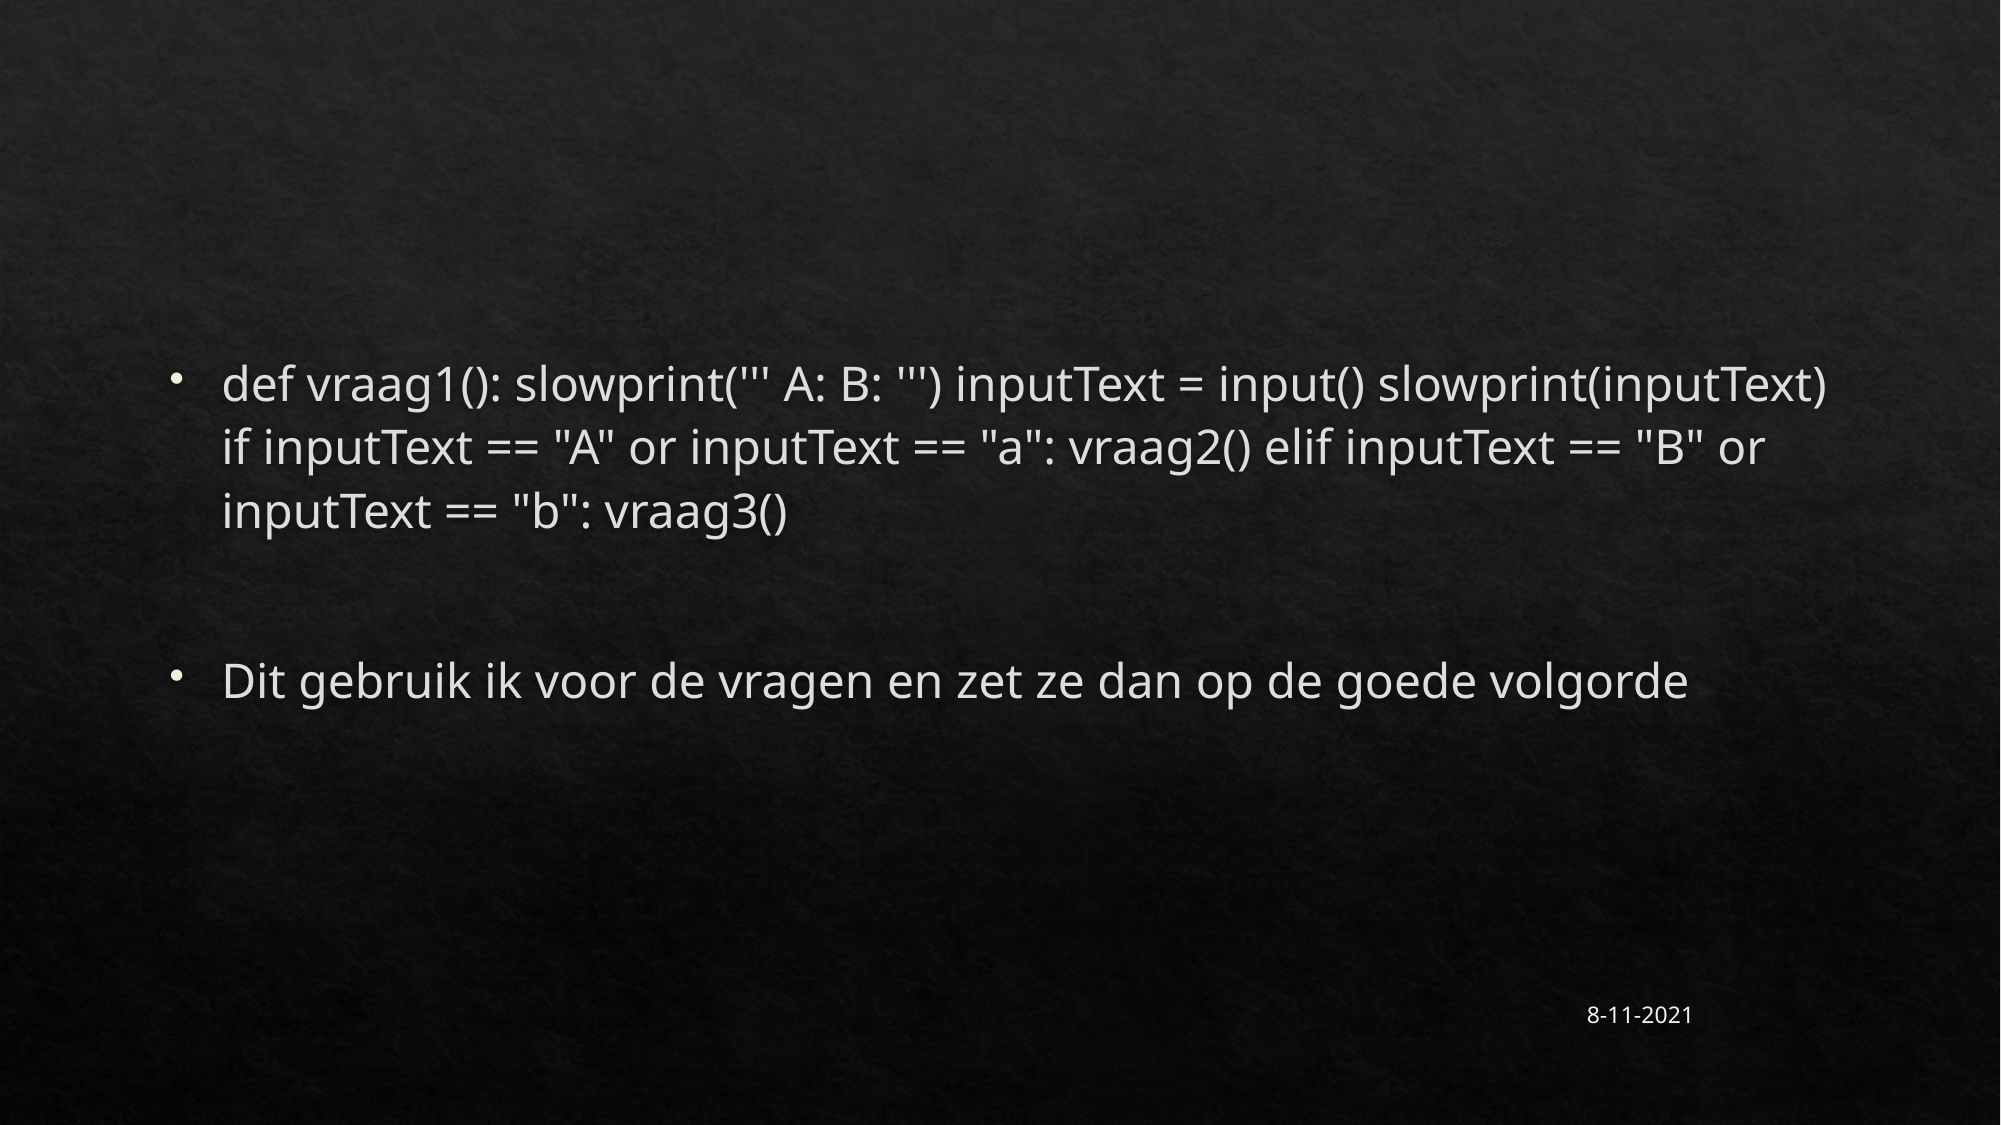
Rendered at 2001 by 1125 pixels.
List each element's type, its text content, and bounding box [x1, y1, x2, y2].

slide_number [1259, 984, 1710, 1045]
list def vraag1(): slowprint(''' A: B: ''') inputText = input() slowprint(inputText) if inputText == "A" or inputText == "a": vraag2() elif inputText == "B" or inputText == "b": vraag3() Dit gebruik ik voor de vragen en zet ze dan op de goede volgorde [149, 340, 1849, 950]
